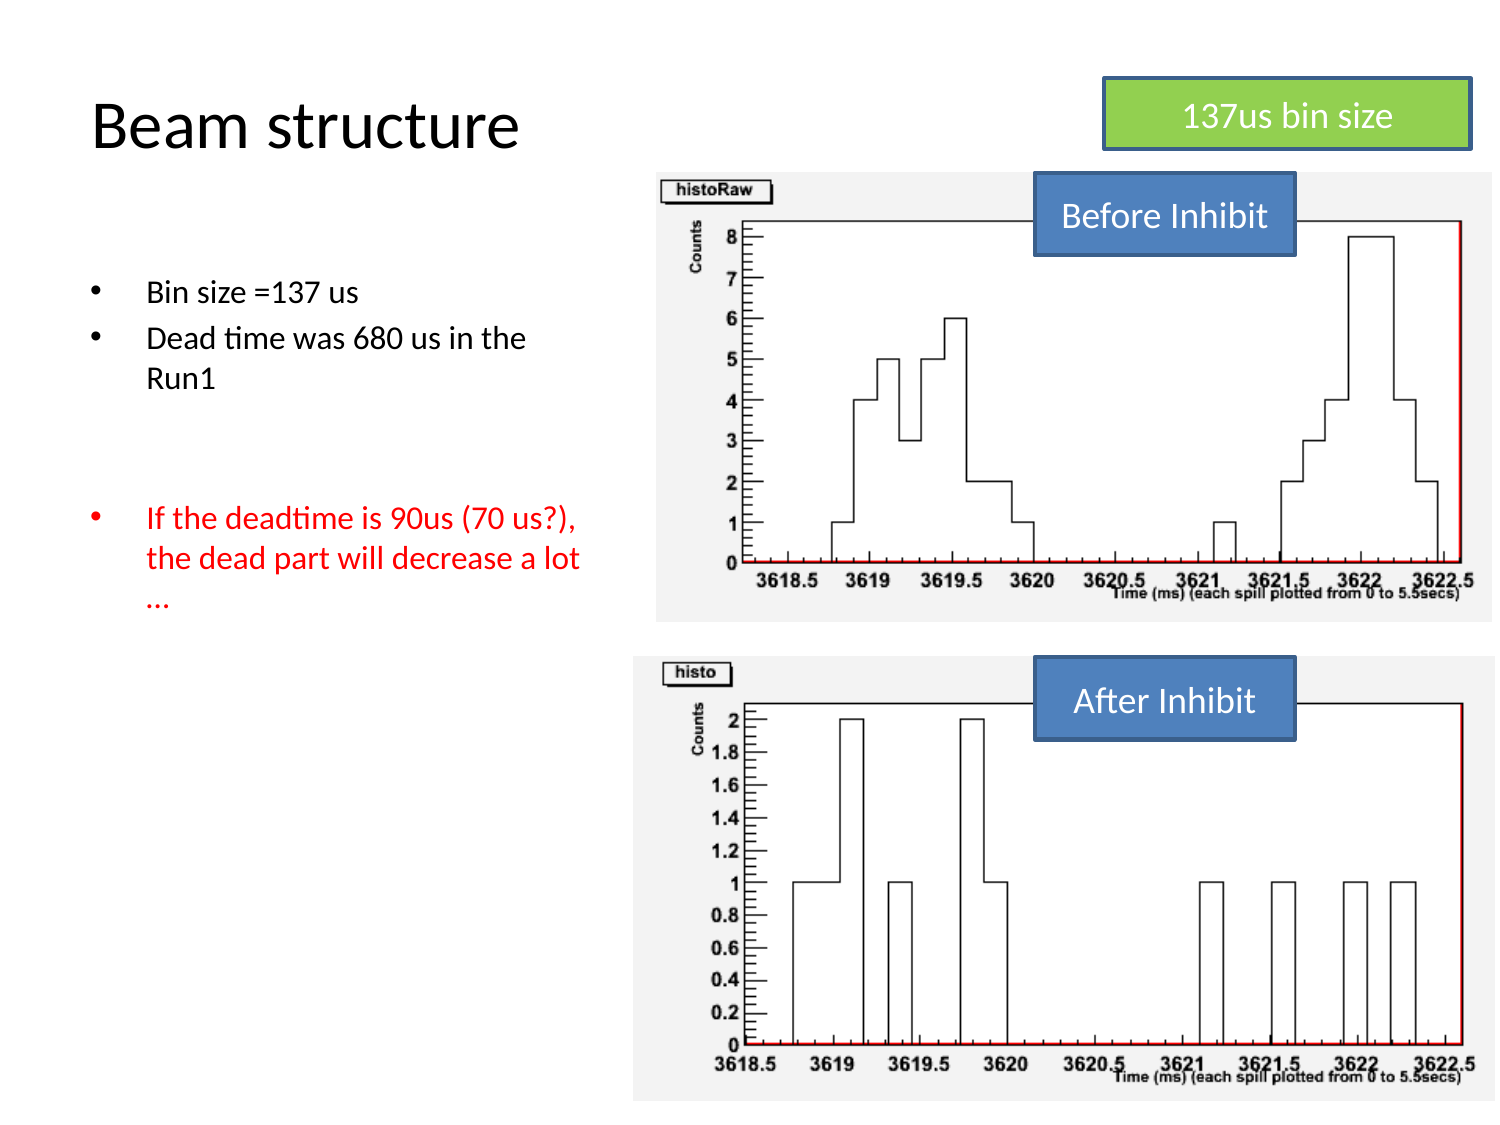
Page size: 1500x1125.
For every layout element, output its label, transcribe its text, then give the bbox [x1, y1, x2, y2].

text_box 137us bin size [1102, 76, 1473, 151]
title Beam structure [75, 45, 538, 197]
list Bin size =137 us Dead time was 680 us in the Run1 If the deadtime is 90us (70 us?), the dead part will decrease a lot … [75, 262, 597, 1005]
picture [656, 172, 1492, 622]
picture [632, 656, 1495, 1101]
